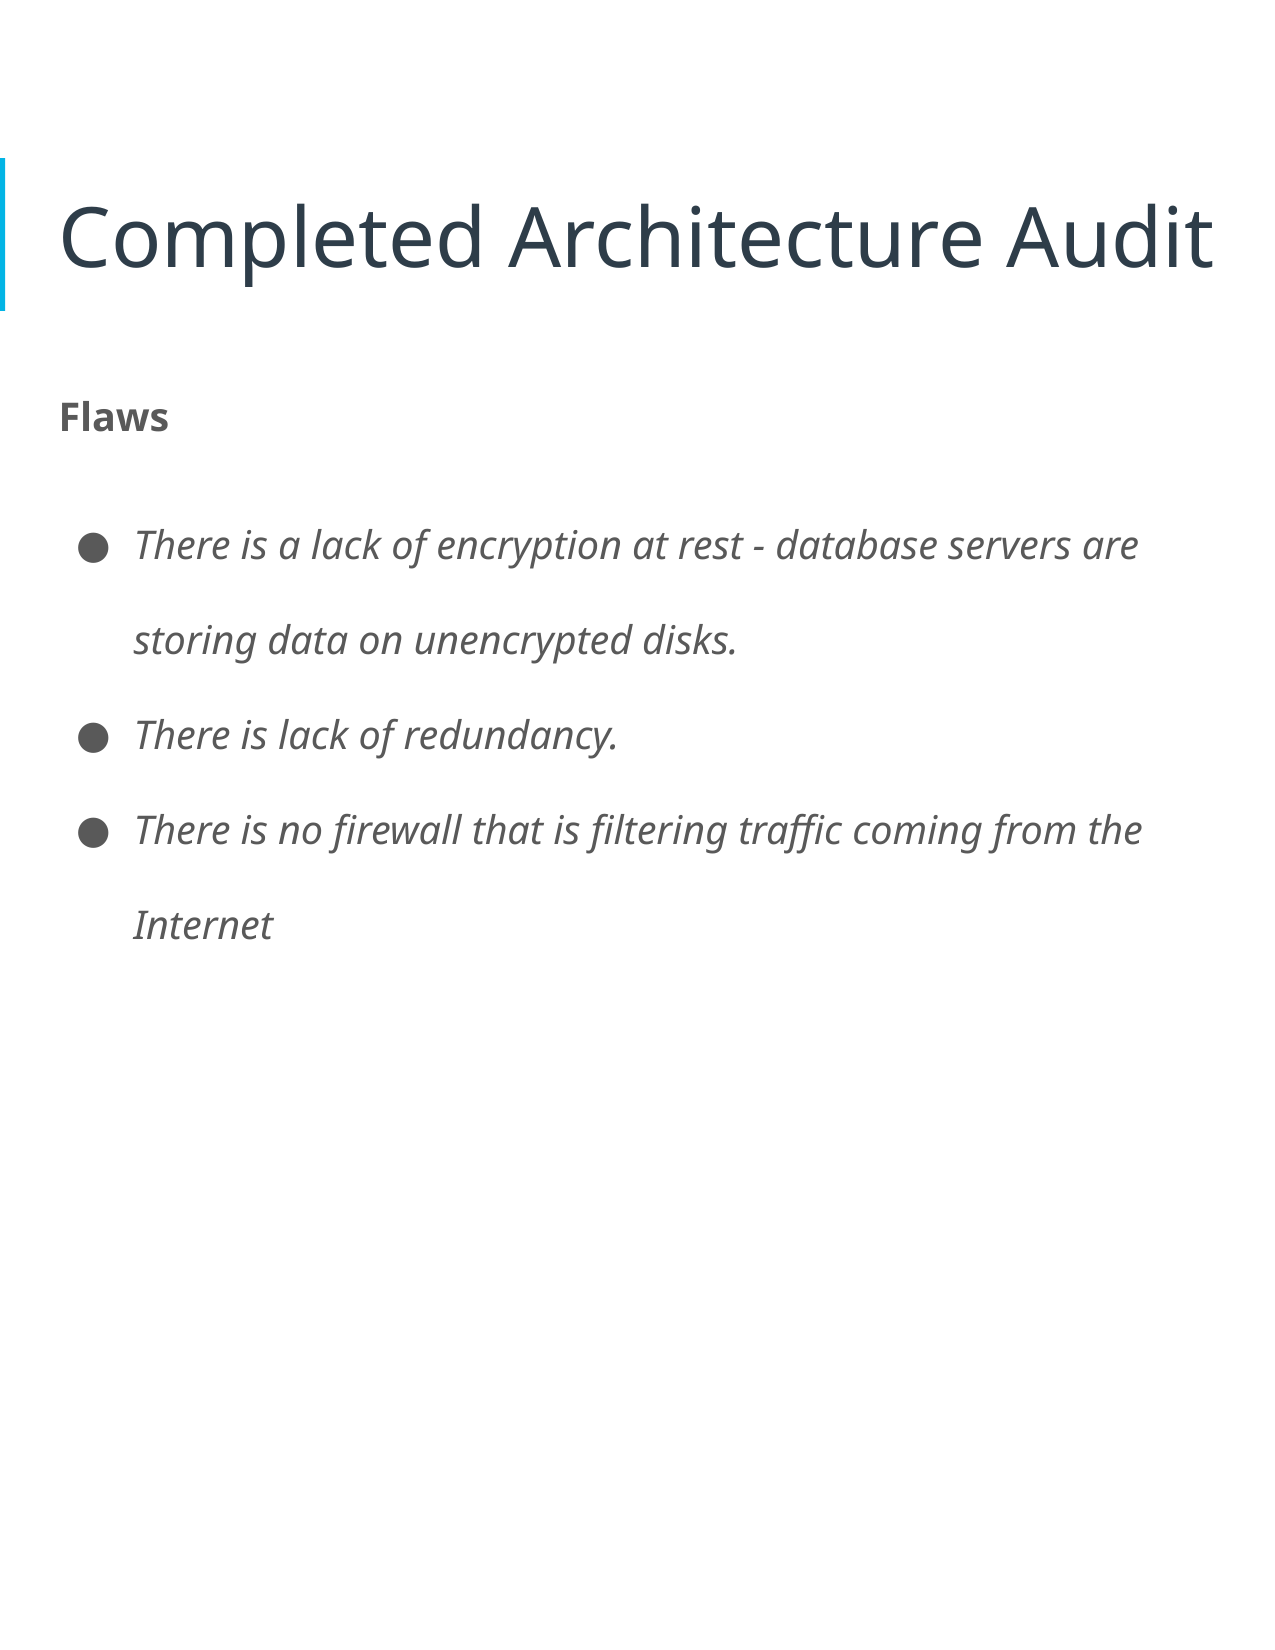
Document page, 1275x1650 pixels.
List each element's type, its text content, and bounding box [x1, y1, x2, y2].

title Completed Architecture Audit [43, 142, 1232, 327]
list Flaws There is a lack of encryption at rest - database servers are storing data on unencrypted disks. There is lack of redundancy. There is no firewall that is filtering traffic coming from the Internet [43, 369, 1232, 1639]
